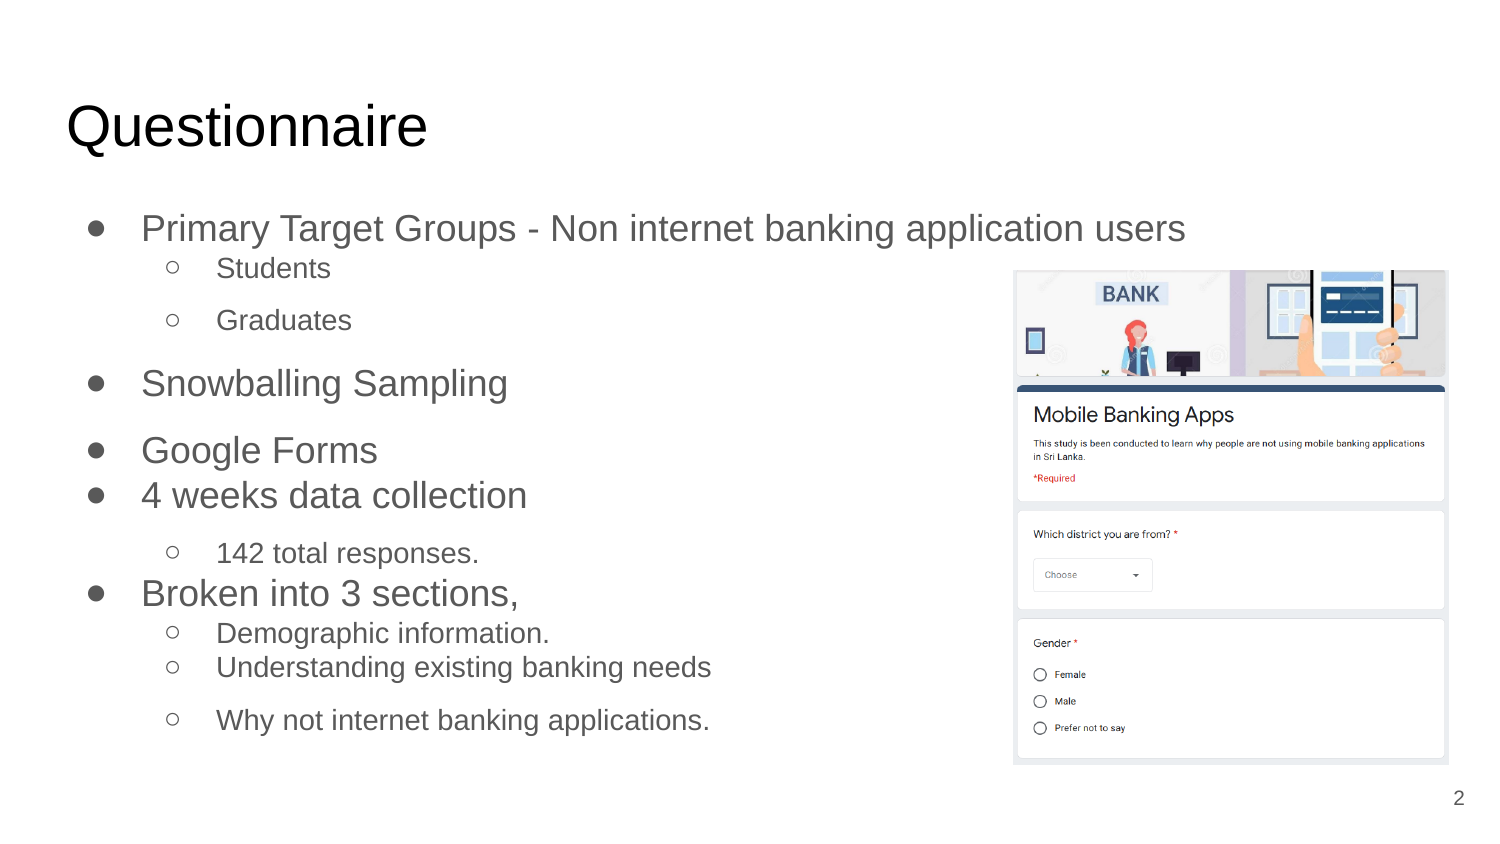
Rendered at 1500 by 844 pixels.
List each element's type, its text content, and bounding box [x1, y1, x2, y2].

slide_number ‹#› [1389, 764, 1480, 830]
title Questionnaire [51, 72, 1449, 167]
picture [1013, 270, 1450, 766]
list Primary Target Groups - Non internet banking application users Students Graduates Snowballing Sampling Google Forms 4 weeks data collection 142 total responses. Broken into 3 sections, Demographic information. Understanding existing banking needs Why not internet banking applications. [51, 189, 1449, 750]
